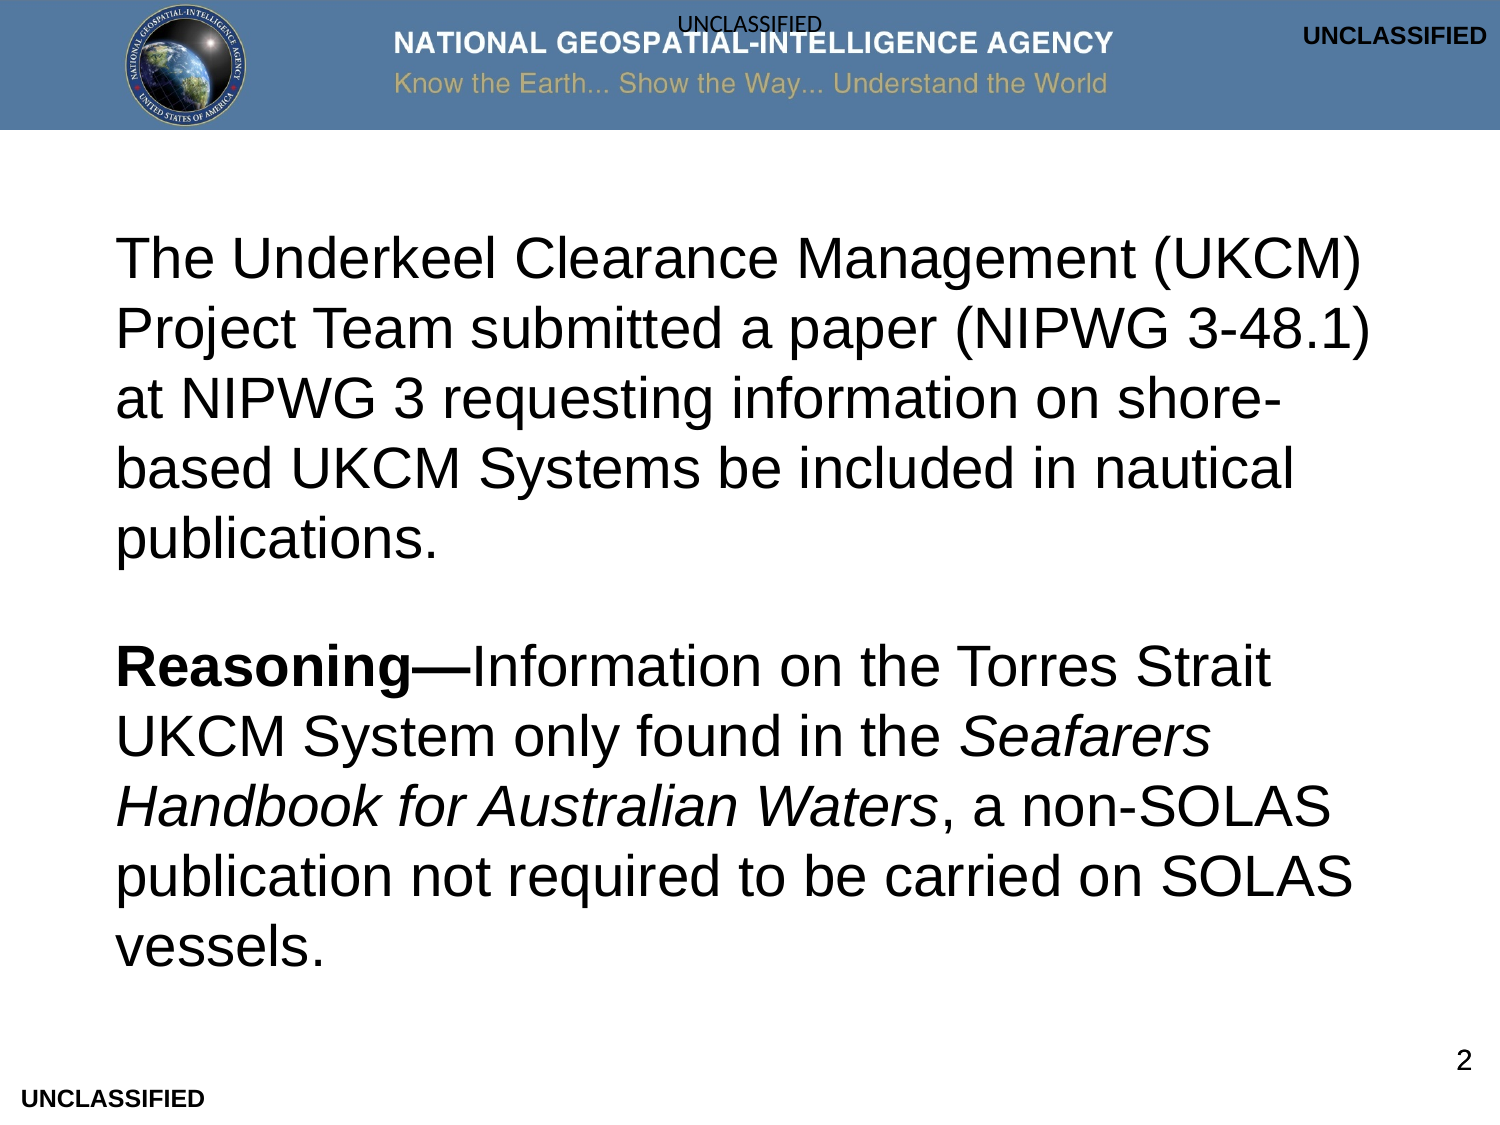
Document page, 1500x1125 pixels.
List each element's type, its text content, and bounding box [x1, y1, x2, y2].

picture [0, 0, 1500, 130]
text_box UNCLASSIFIED [20, 1082, 525, 1113]
list The Underkeel Clearance Management (UKCM) Project Team submitted a paper (NIPWG 3-48.1) at NIPWG 3 requesting information on shore-based UKCM Systems be included in nautical publications. Reasoning—Information on the Torres Strait UKCM System only found in the Seafarers Handbook for Australian Waters, a non-SOLAS publication not required to be carried on SOLAS vessels. [62, 212, 1413, 1001]
text_box 2 [1137, 1034, 1488, 1113]
text_box UNCLASSIFIED [983, 19, 1488, 50]
